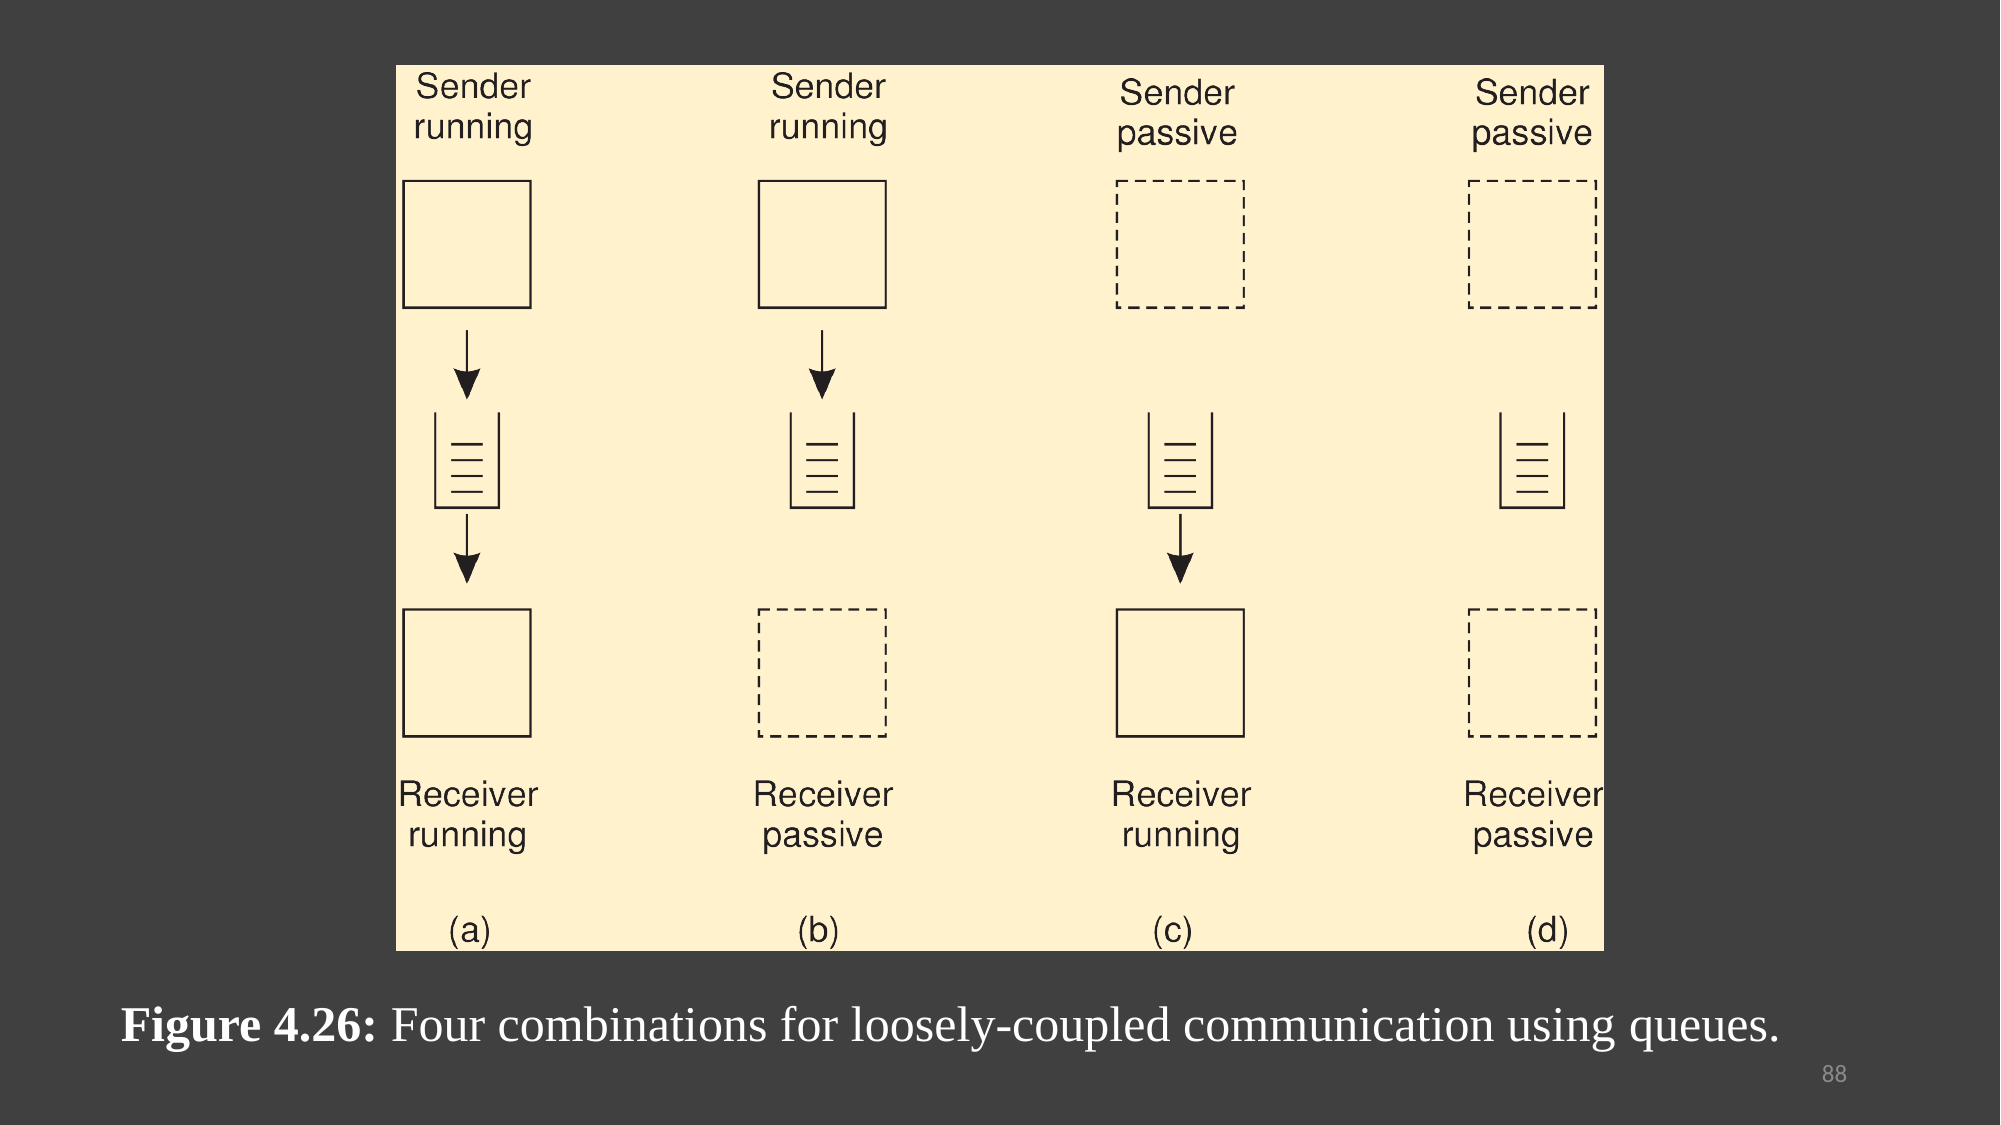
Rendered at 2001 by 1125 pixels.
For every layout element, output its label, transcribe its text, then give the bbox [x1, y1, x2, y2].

picture [395, 64, 1604, 951]
slide_number 88 [1412, 1042, 1863, 1103]
list [34, 22, 1976, 1103]
text_box Figure 4.26: Four combinations for loosely-coupled communication using queues. [106, 984, 1807, 1059]
